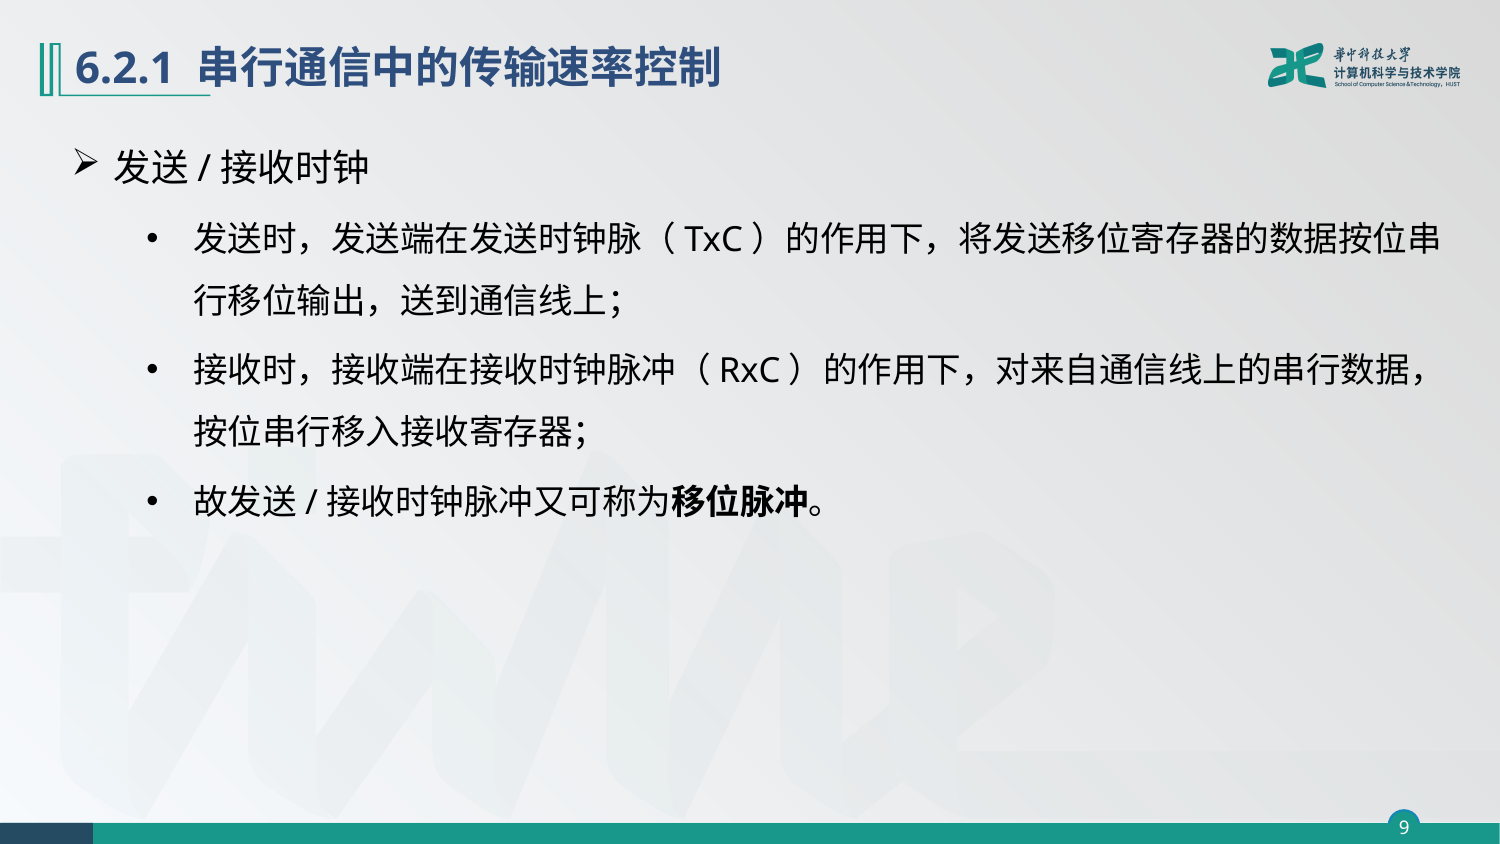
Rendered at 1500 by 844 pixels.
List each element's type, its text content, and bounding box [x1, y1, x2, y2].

picture [1354, 43, 1460, 88]
title 6.2.1 串行通信中的传输速率控制 [60, 31, 1354, 108]
list 发送/接收时钟 发送时，发送端在发送时钟脉（TxC）的作用下，将发送移位寄存器的数据按位串行移位输出，送到通信线上； 接收时，接收端在接收时钟脉冲（RxC）的作用下，对来自通信线上的串行数据，按位串行移入接收寄存器； 故发送/接收时钟脉冲又可称为移位脉冲。 [60, 115, 1460, 810]
